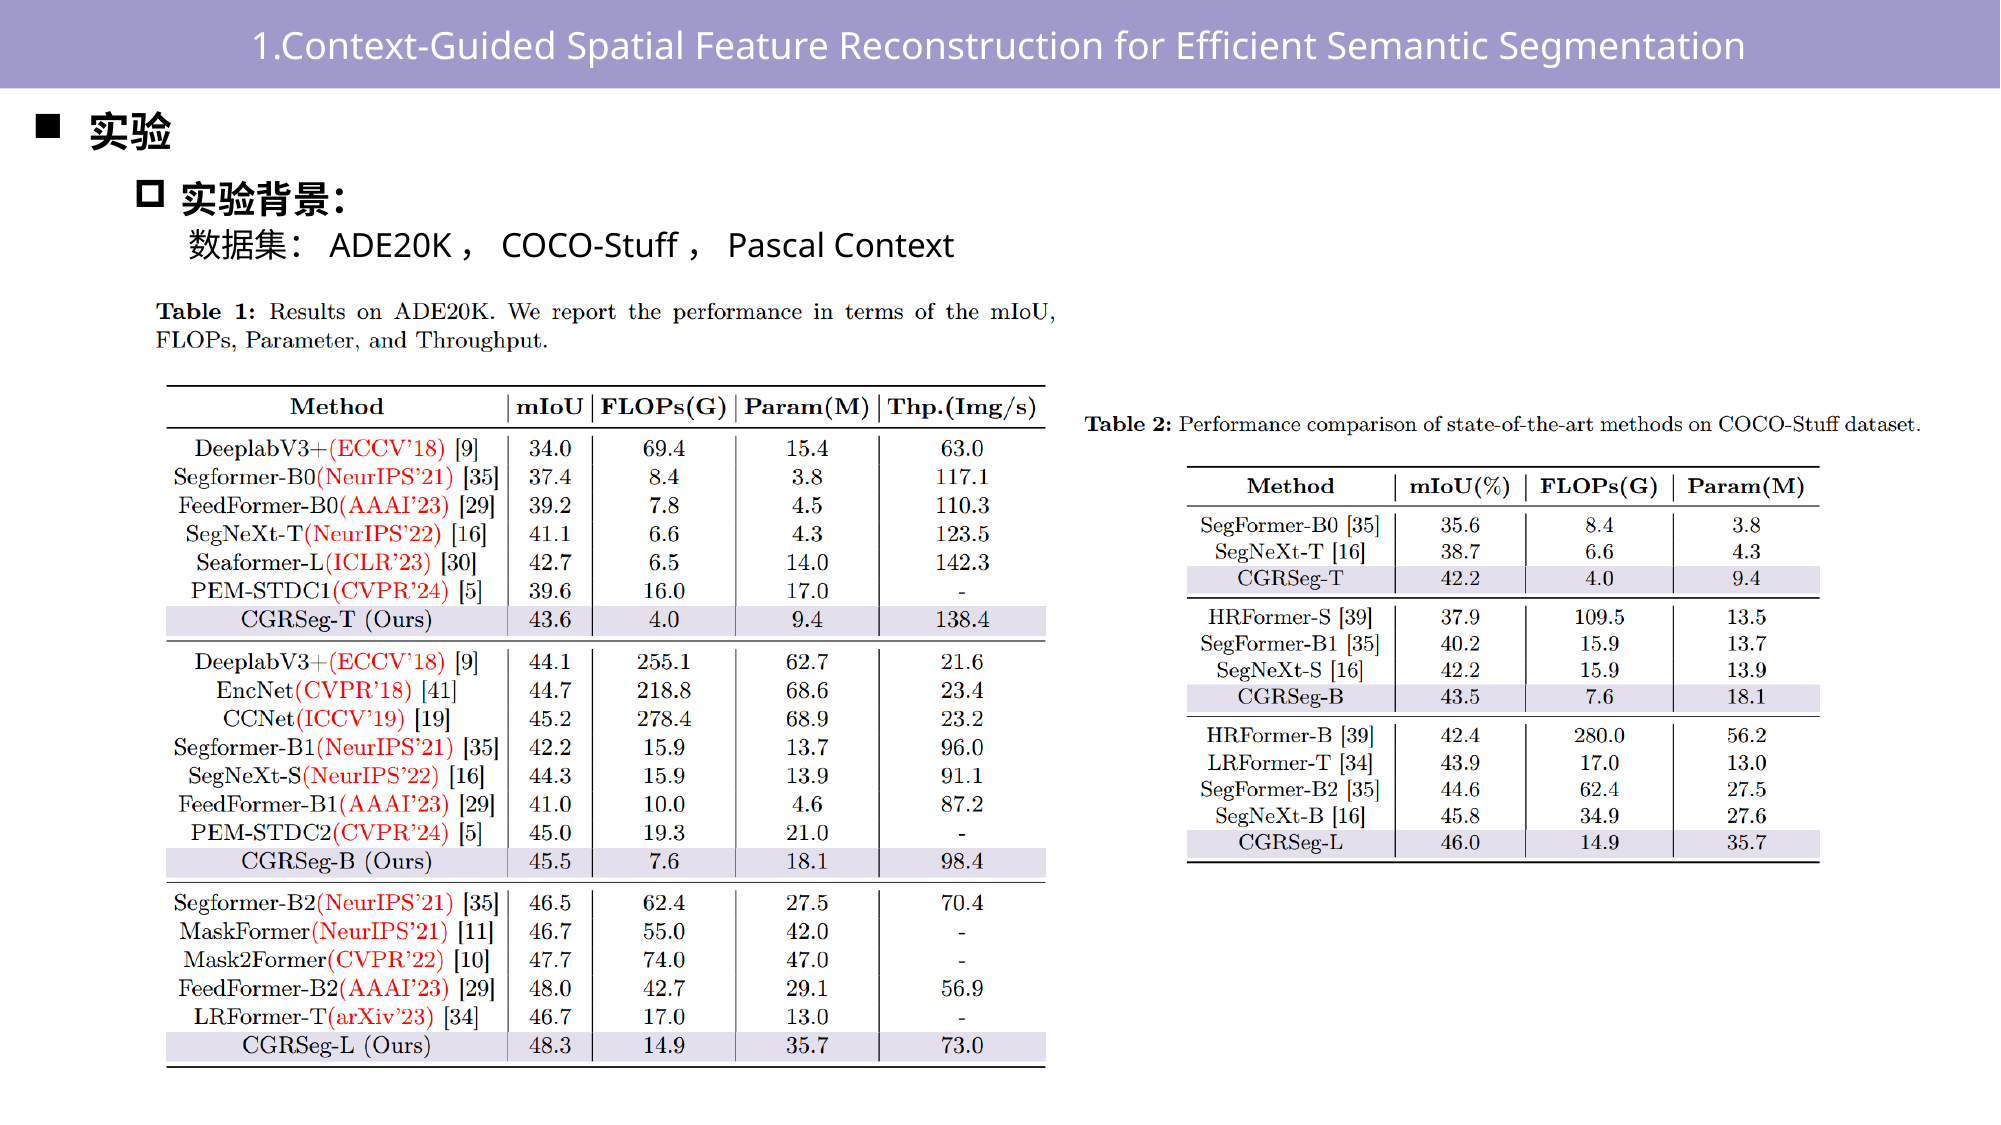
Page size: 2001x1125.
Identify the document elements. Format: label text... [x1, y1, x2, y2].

text_box 1.Context-Guided Spatial Feature Reconstruction for Efficient Semantic Segmentation [0, 0, 2000, 89]
text_box 实验背景： [118, 146, 584, 229]
text_box 实验 [17, 98, 187, 164]
picture [1070, 395, 1926, 874]
picture [143, 286, 1060, 1076]
text_box [118, 229, 488, 285]
text_box 数据集：ADE20K，COCO-Stuff，Pascal Context [173, 216, 1008, 272]
